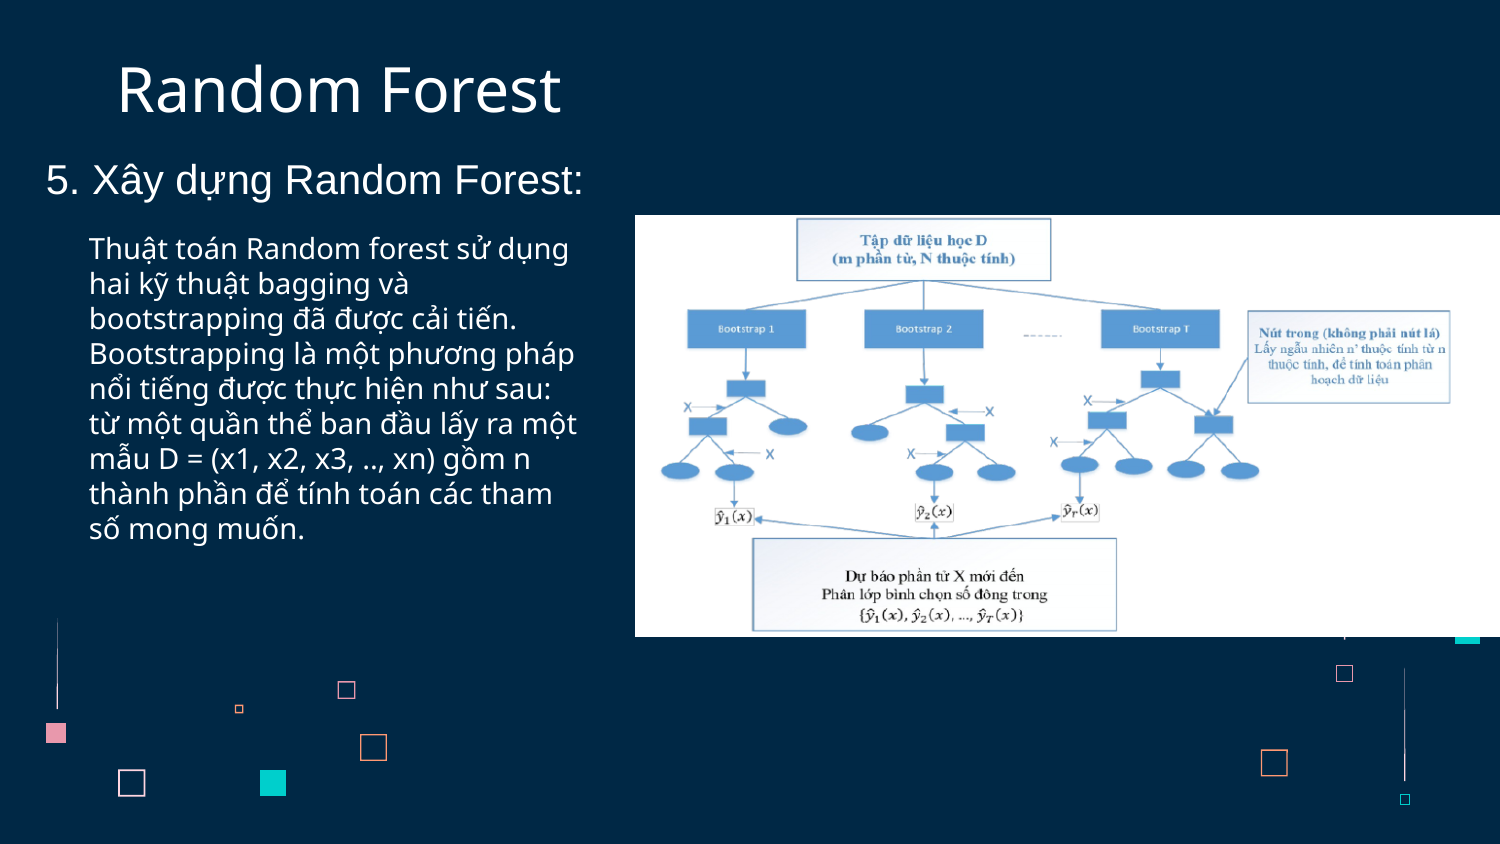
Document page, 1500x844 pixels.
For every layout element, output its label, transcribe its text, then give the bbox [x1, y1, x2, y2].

text_box 5. Xây dựng Random Forest: [31, 145, 680, 210]
title Random Forest [101, 45, 750, 141]
list Thuật toán Random forest sử dụng hai kỹ thuật bagging và bootstrapping đã được cải tiến. Bootstrapping là một phương pháp nổi tiếng được thực hiện như sau: từ một quần thể ban đầu lấy ra một mẫu D = (x1, x2, x3, .., xn) gồm n thành phần để tính toán các tham số mong muốn. [73, 215, 596, 757]
picture [635, 215, 1500, 638]
